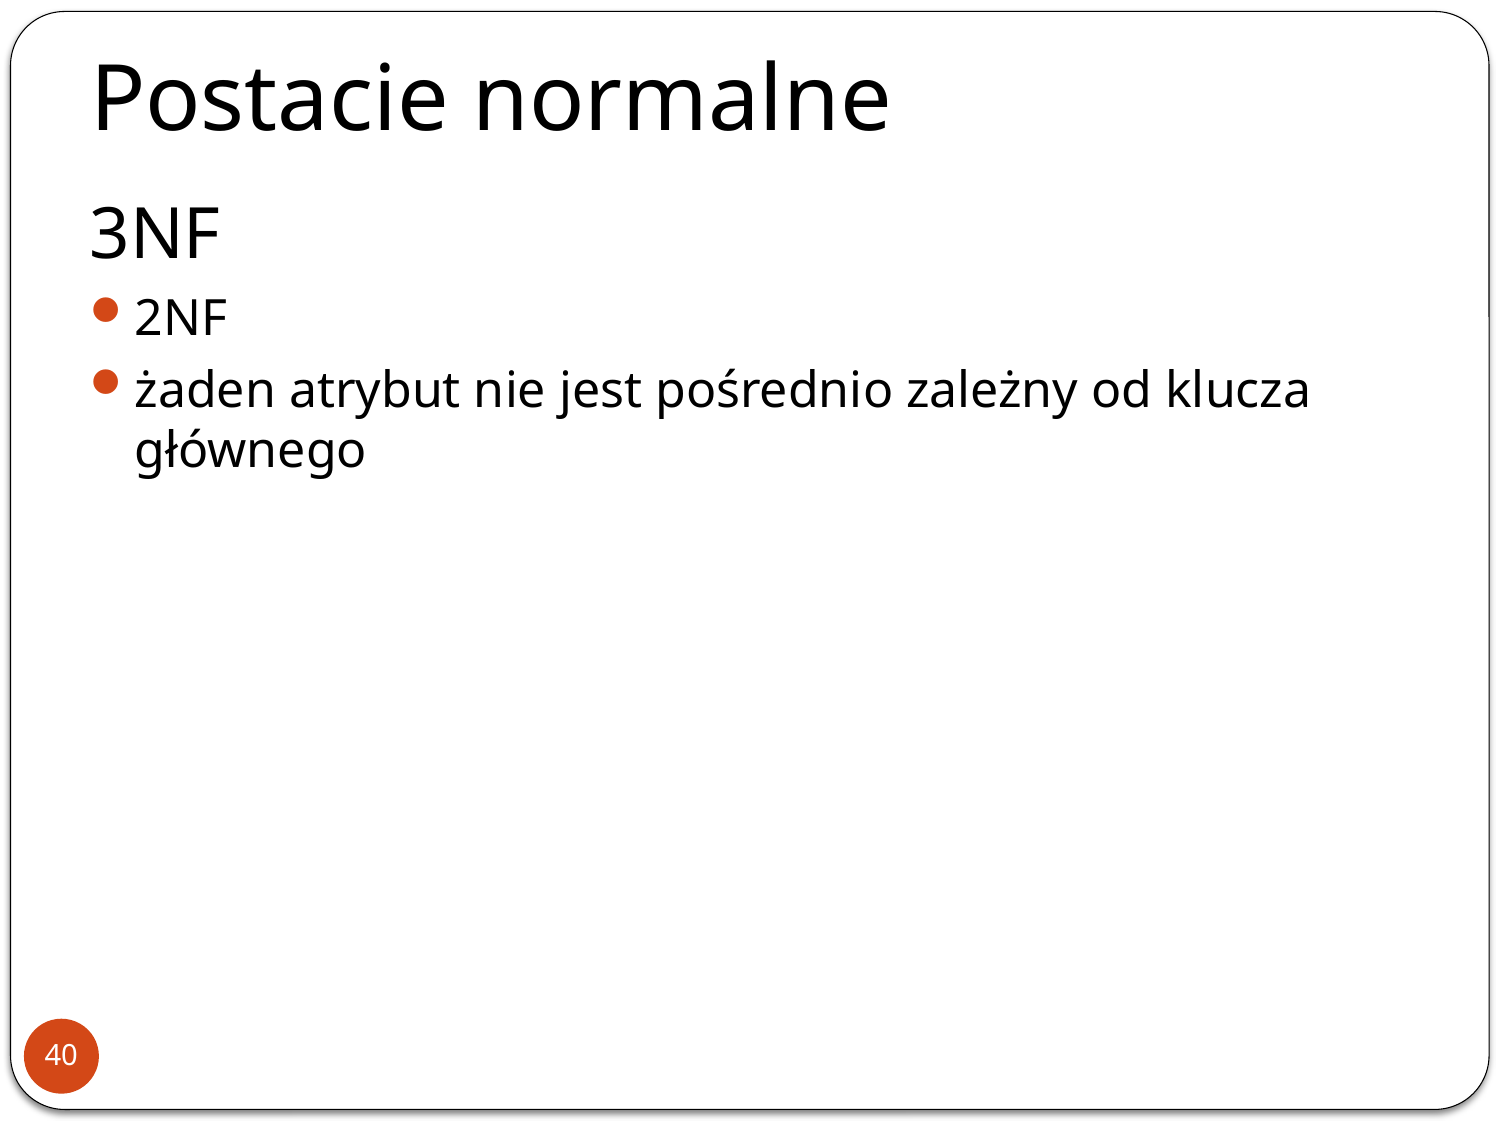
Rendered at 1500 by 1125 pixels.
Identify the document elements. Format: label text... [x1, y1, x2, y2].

list 3NF 2NF żaden atrybut nie jest pośrednio zależny od klucza głównego [75, 188, 1425, 1048]
slide_number 40 [23, 1018, 99, 1094]
text_box Postacie normalne [74, 0, 1425, 188]
